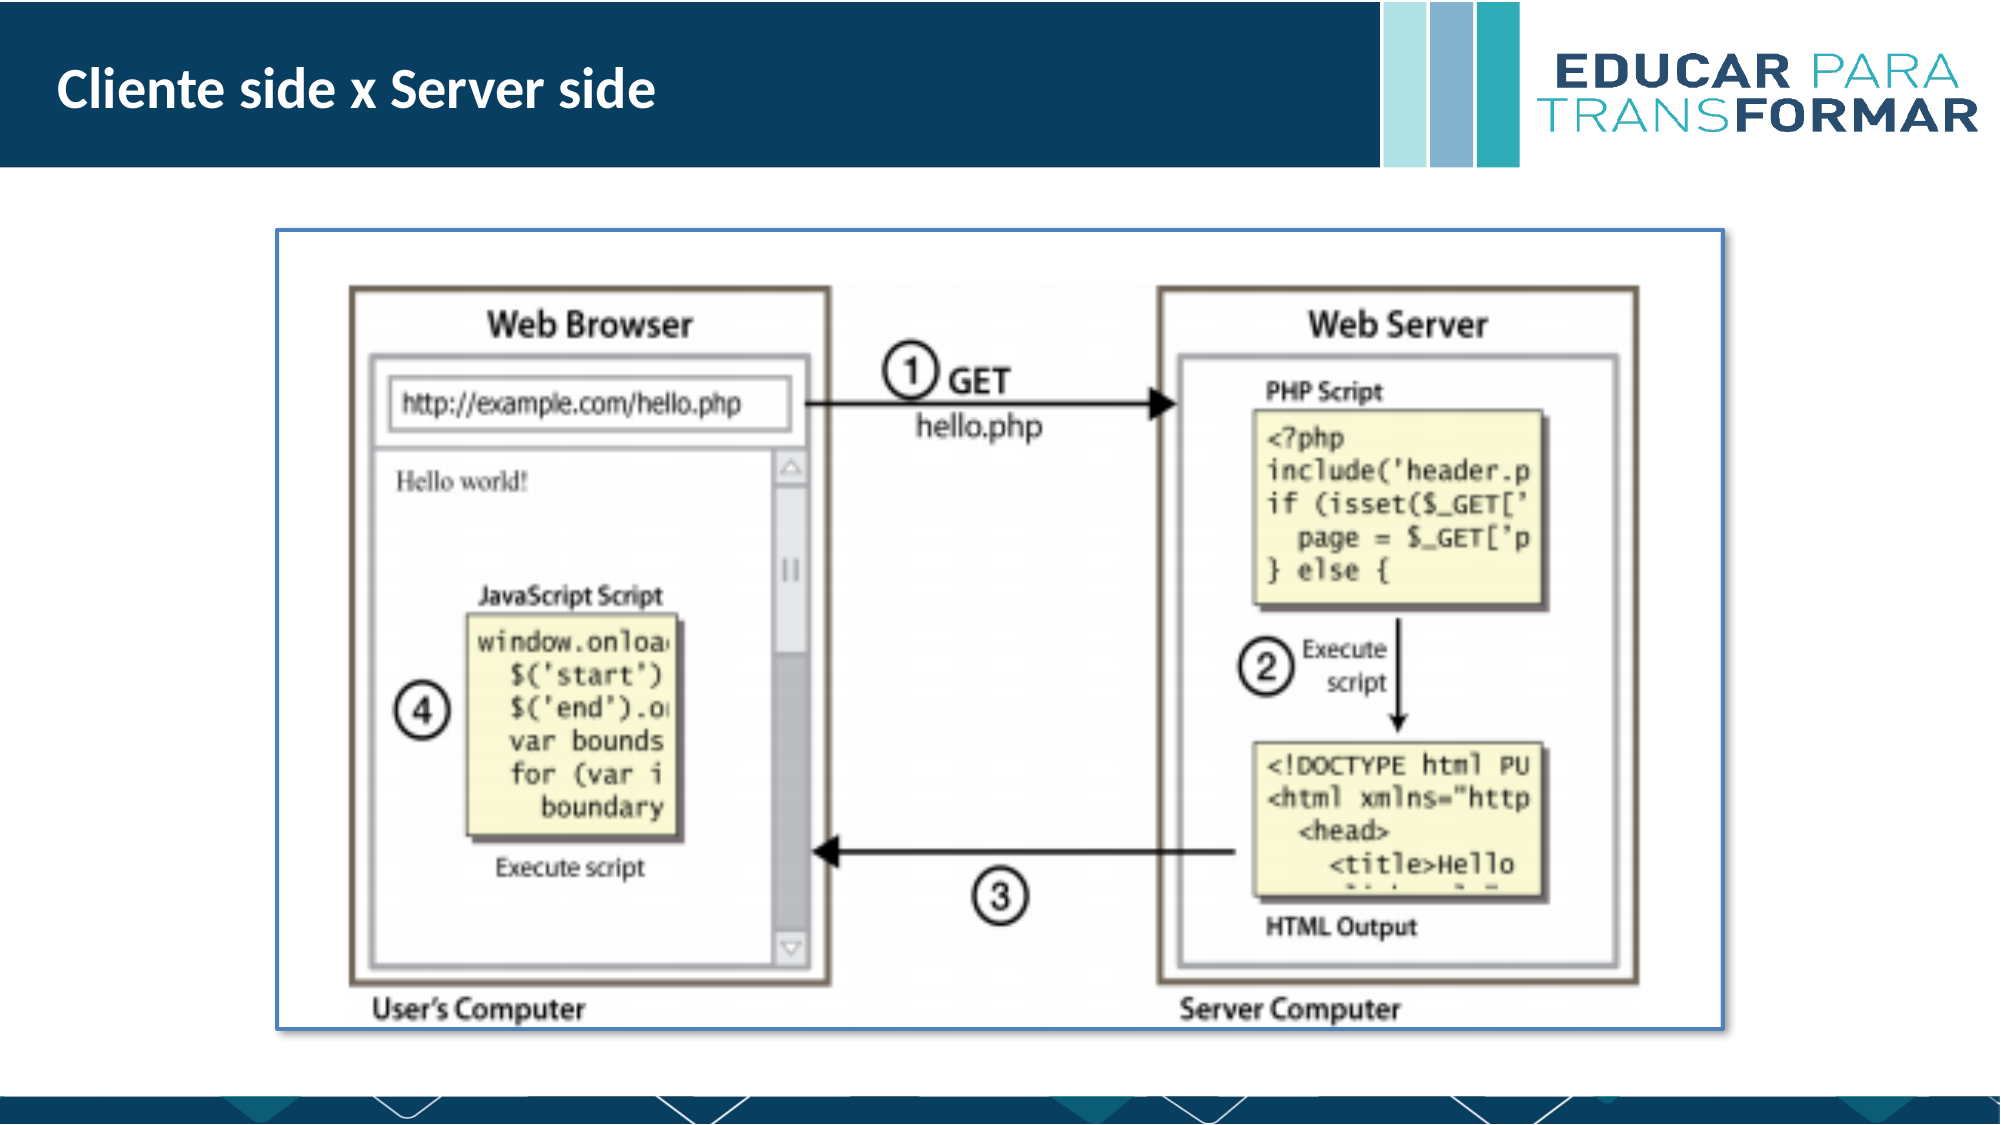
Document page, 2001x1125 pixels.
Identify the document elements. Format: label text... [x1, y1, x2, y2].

picture [1537, 53, 1978, 132]
picture [0, 1096, 2000, 1124]
picture [279, 231, 1721, 1027]
text_box Cliente side x Server side [43, 42, 1201, 128]
